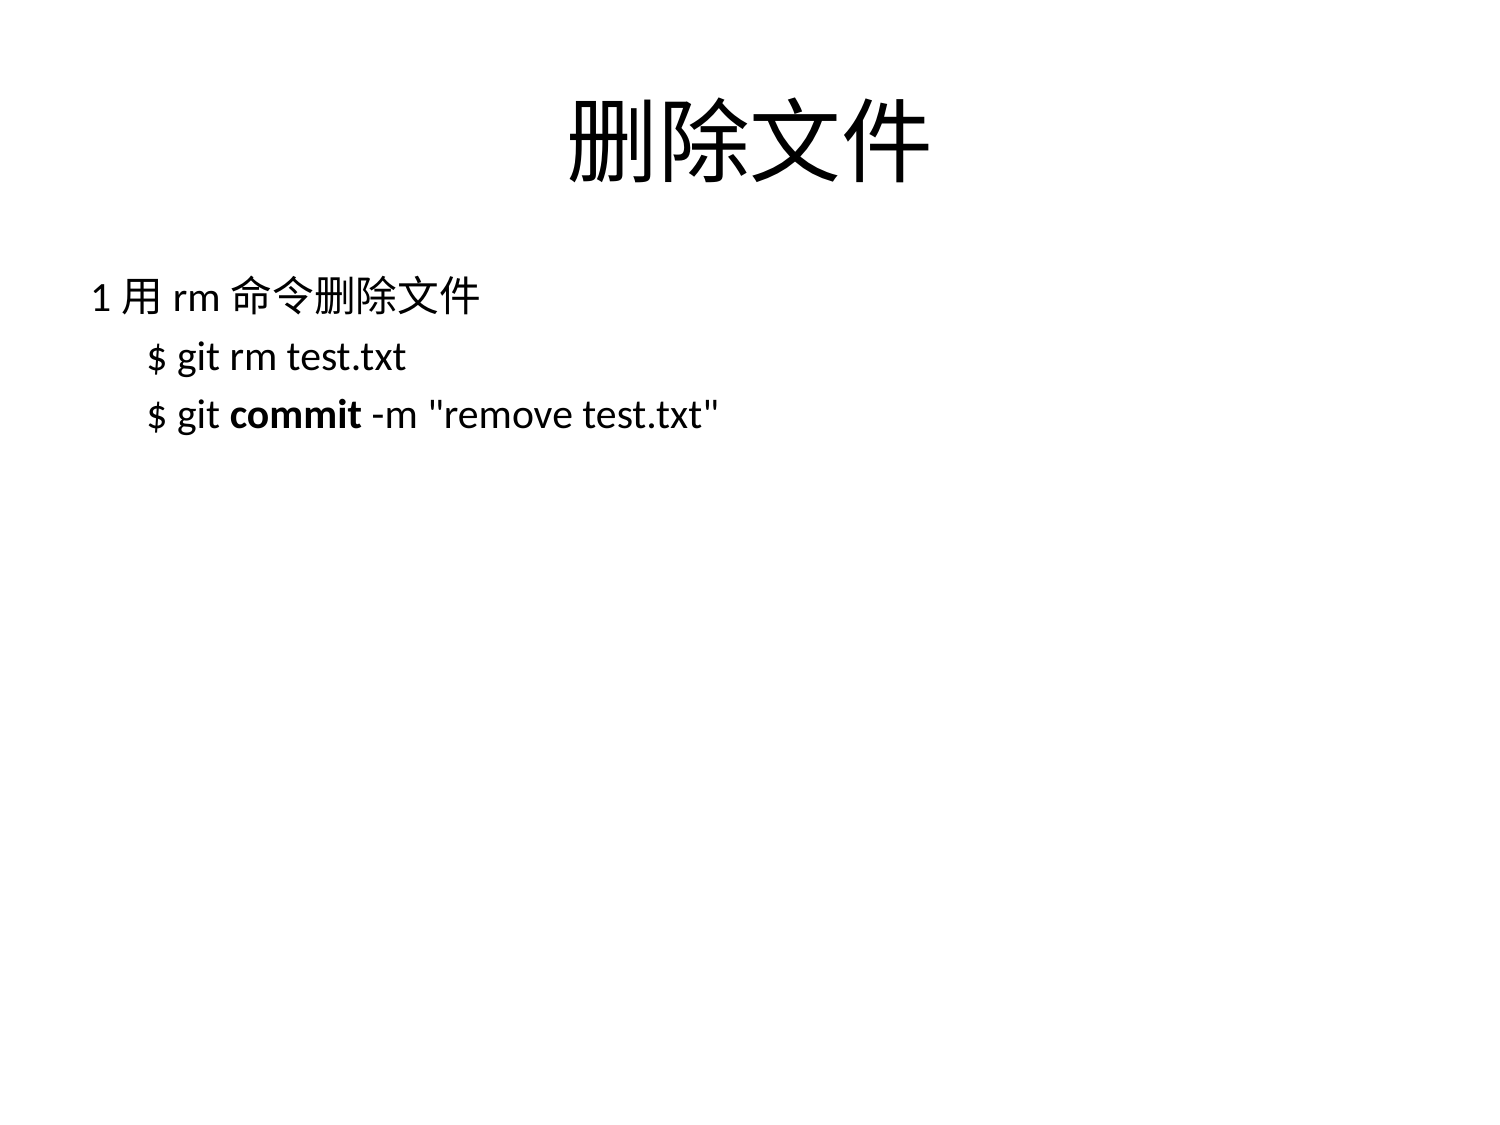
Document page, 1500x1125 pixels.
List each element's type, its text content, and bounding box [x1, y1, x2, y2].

title 删除文件 [75, 45, 1425, 233]
list 1用rm命令删除文件 $ git rm test.txt $ git commit -m "remove test.txt" [75, 262, 1425, 1005]
